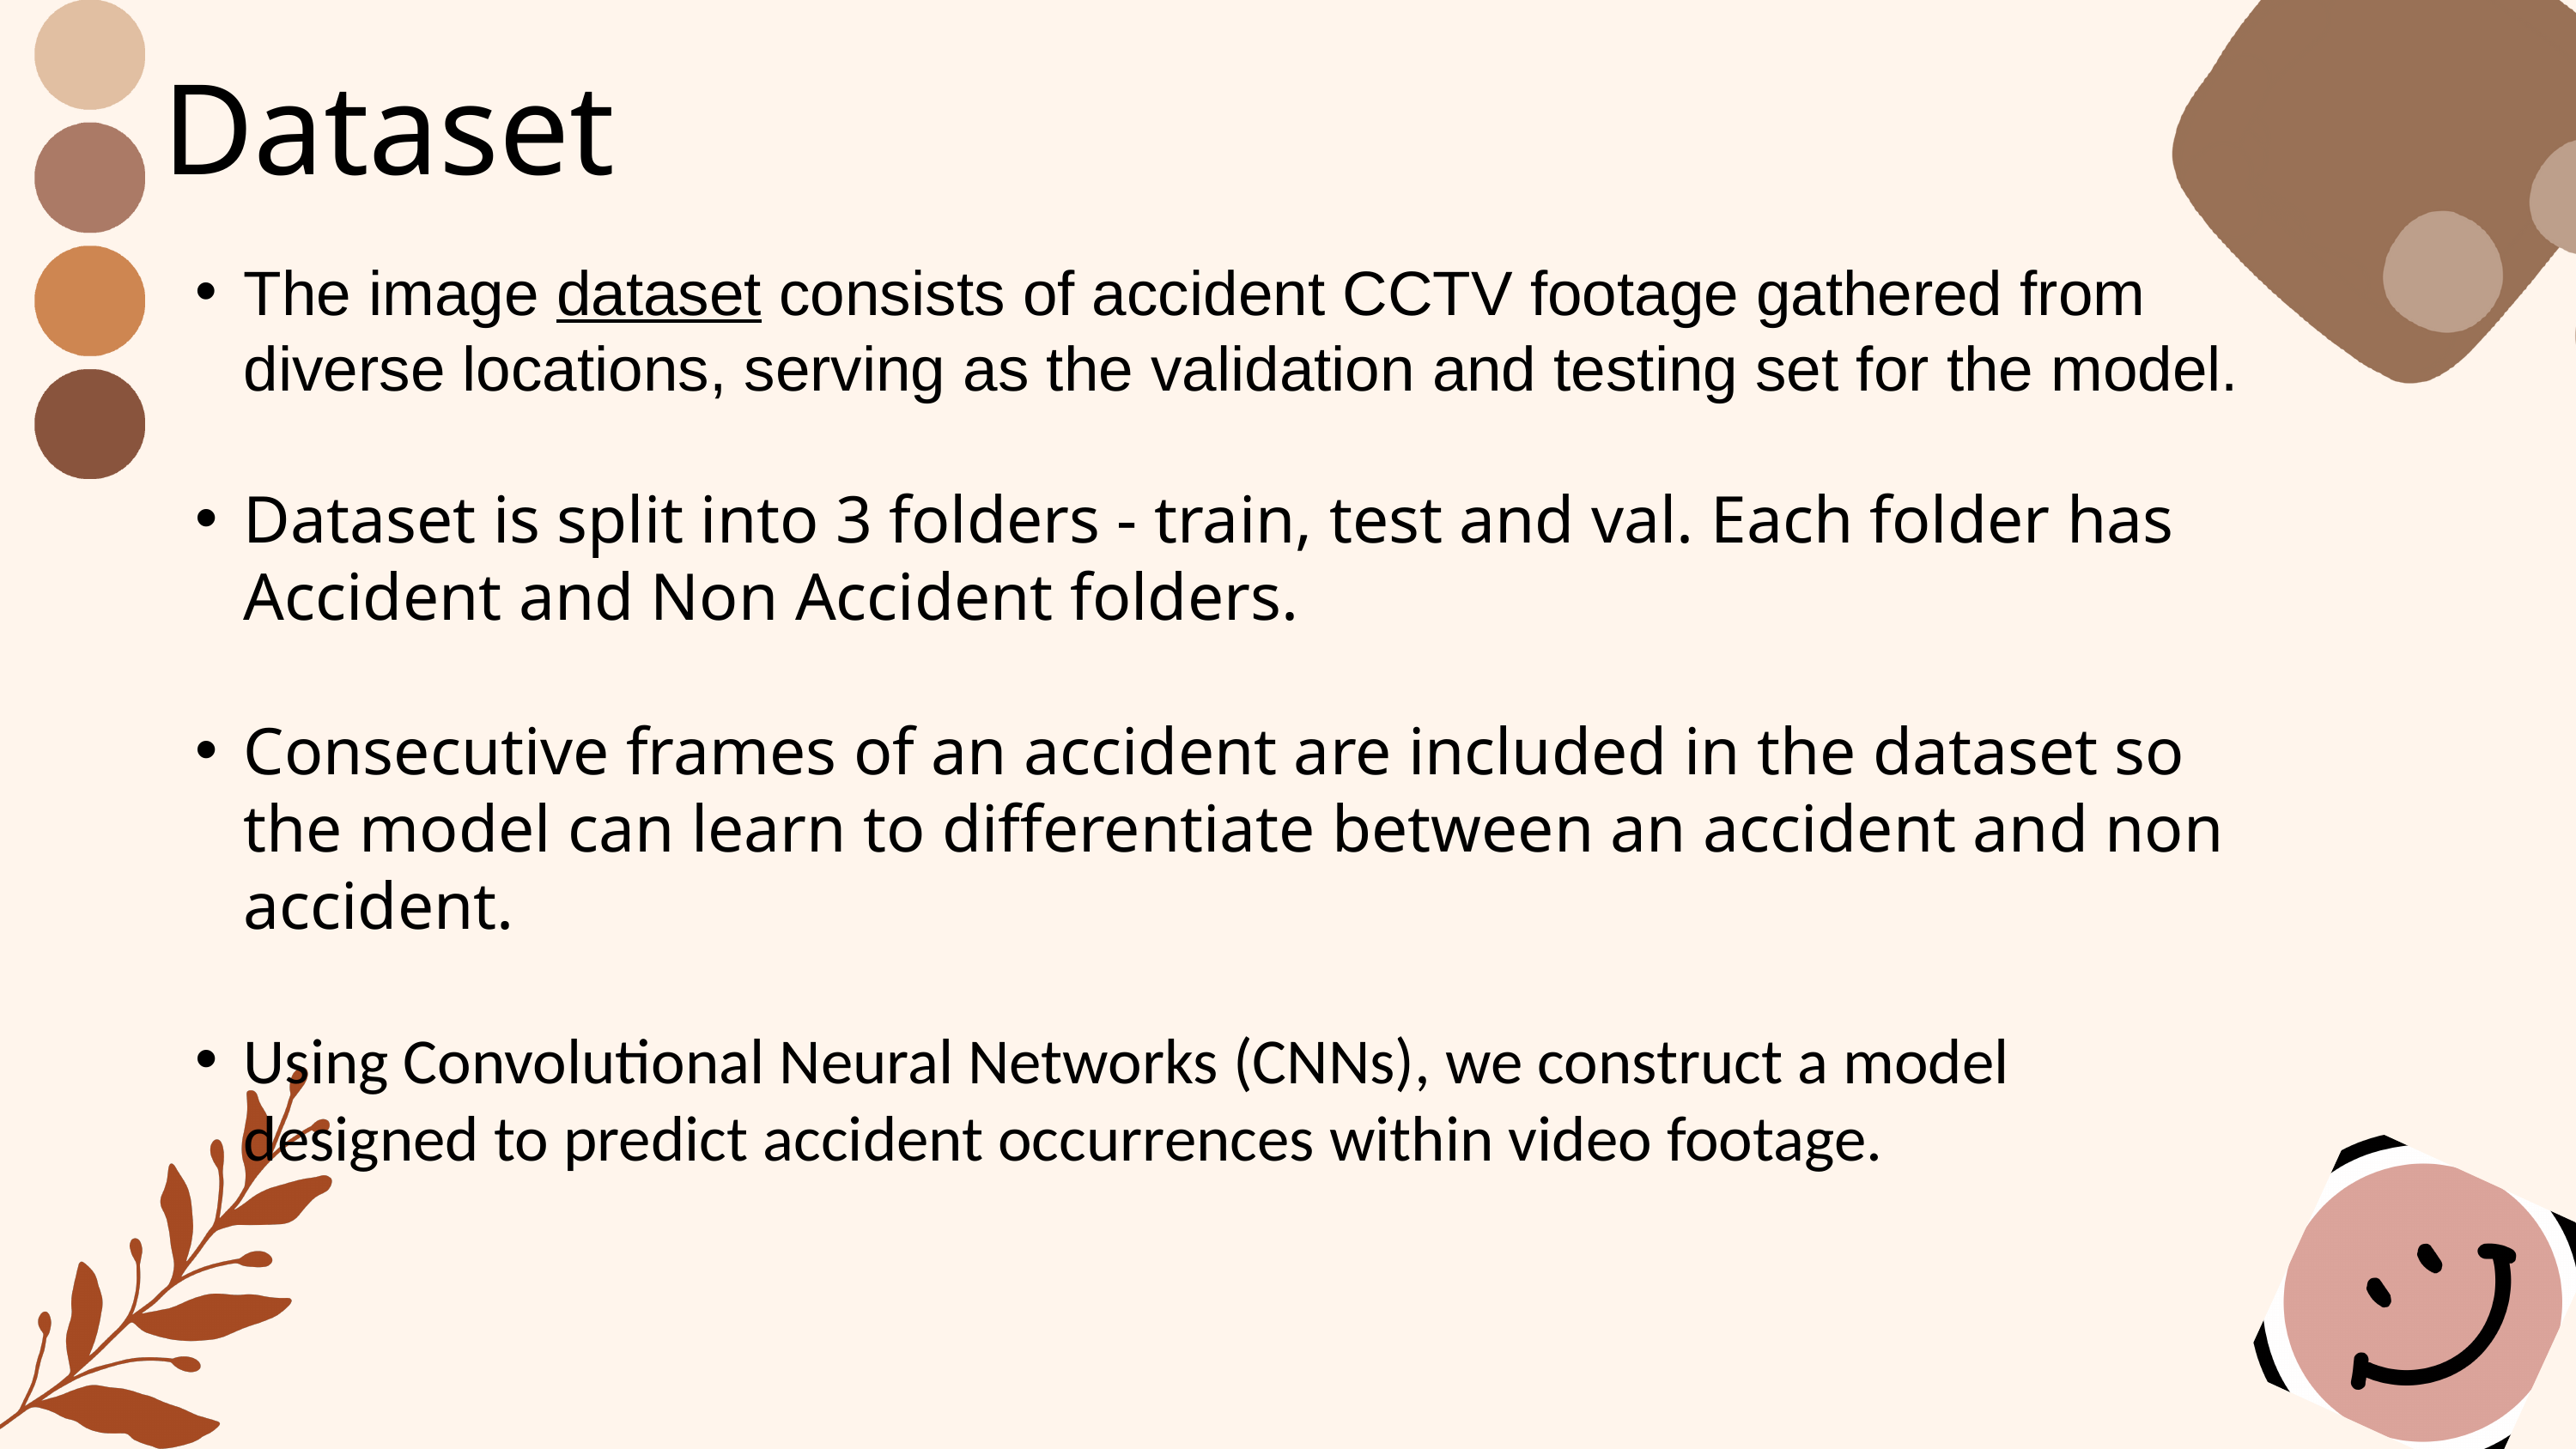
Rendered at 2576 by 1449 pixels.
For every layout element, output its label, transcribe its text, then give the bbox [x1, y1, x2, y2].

text_box [34, 0, 145, 479]
text_box [0, 1066, 332, 1449]
text_box [2240, 1121, 2576, 1449]
text_box Dataset [149, 43, 2178, 245]
text_box [2171, 0, 2576, 391]
text_box The image dataset consists of accident CCTV footage gathered from diverse locations, serving as the validation and testing set for the model. Dataset is split into 3 folders - train, test and val. Each folder has Accident and Non Accident folders. Consecutive frames of an accident are included in the dataset so the model can learn to differentiate between an accident and non accident. Using Convolutional Neural Networks (CNNs), we construct a model designed to predict accident occurrences within video footage. [182, 246, 2265, 1180]
